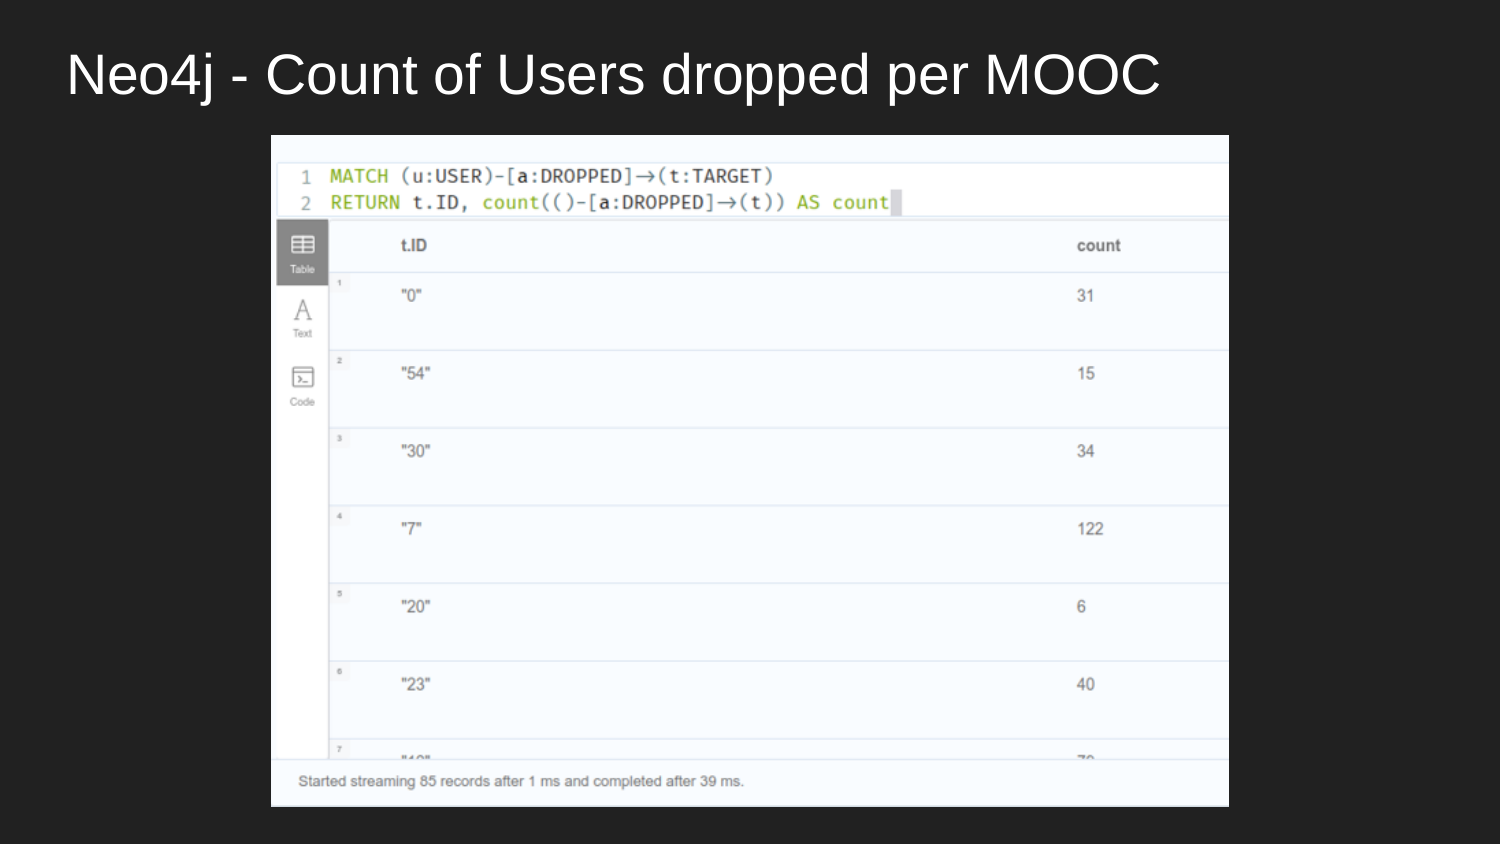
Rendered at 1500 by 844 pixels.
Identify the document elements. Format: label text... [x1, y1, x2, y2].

title Neo4j - Count of Users dropped per MOOC [51, 28, 1449, 122]
picture [270, 135, 1229, 808]
